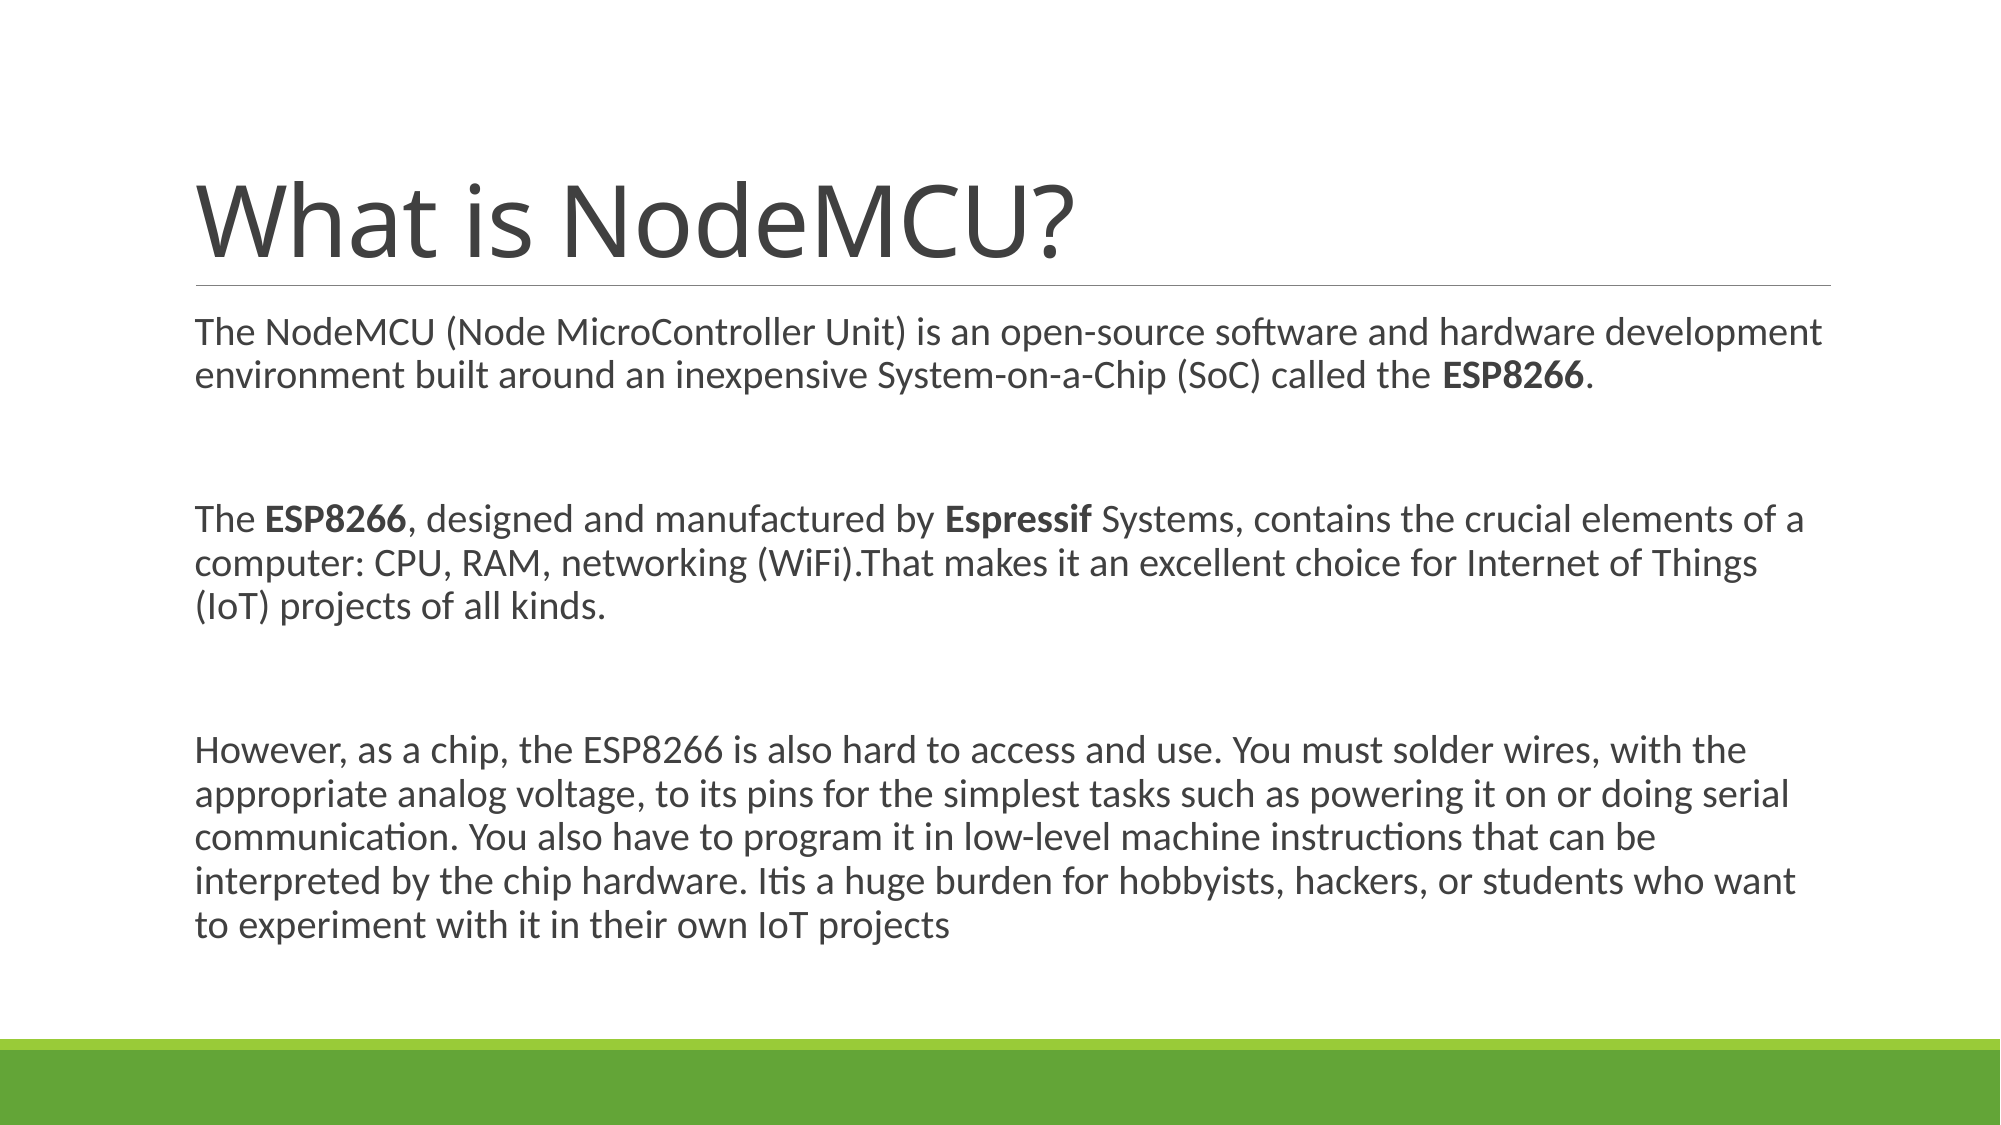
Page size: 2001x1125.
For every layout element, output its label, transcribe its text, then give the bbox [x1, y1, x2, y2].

list The NodeMCU (Node MicroController Unit) is an open-source software and hardware development environment built around an inexpensive System-on-a-Chip (SoC) called the ESP8266. The ESP8266, designed and manufactured by Espressif Systems, contains the crucial elements of a computer: CPU, RAM, networking (WiFi).That makes it an excellent choice for Internet of Things (IoT) projects of all kinds. However, as a chip, the ESP8266 is also hard to access and use. You must solder wires, with the appropriate analog voltage, to its pins for the simplest tasks such as powering it on or doing serial communication. You also have to program it in low-level machine instructions that can be interpreted by the chip hardware. Itis a huge burden for hobbyists, hackers, or students who want to experiment with it in their own IoT projects [180, 302, 1830, 963]
title What is NodeMCU? [180, 47, 1830, 285]
